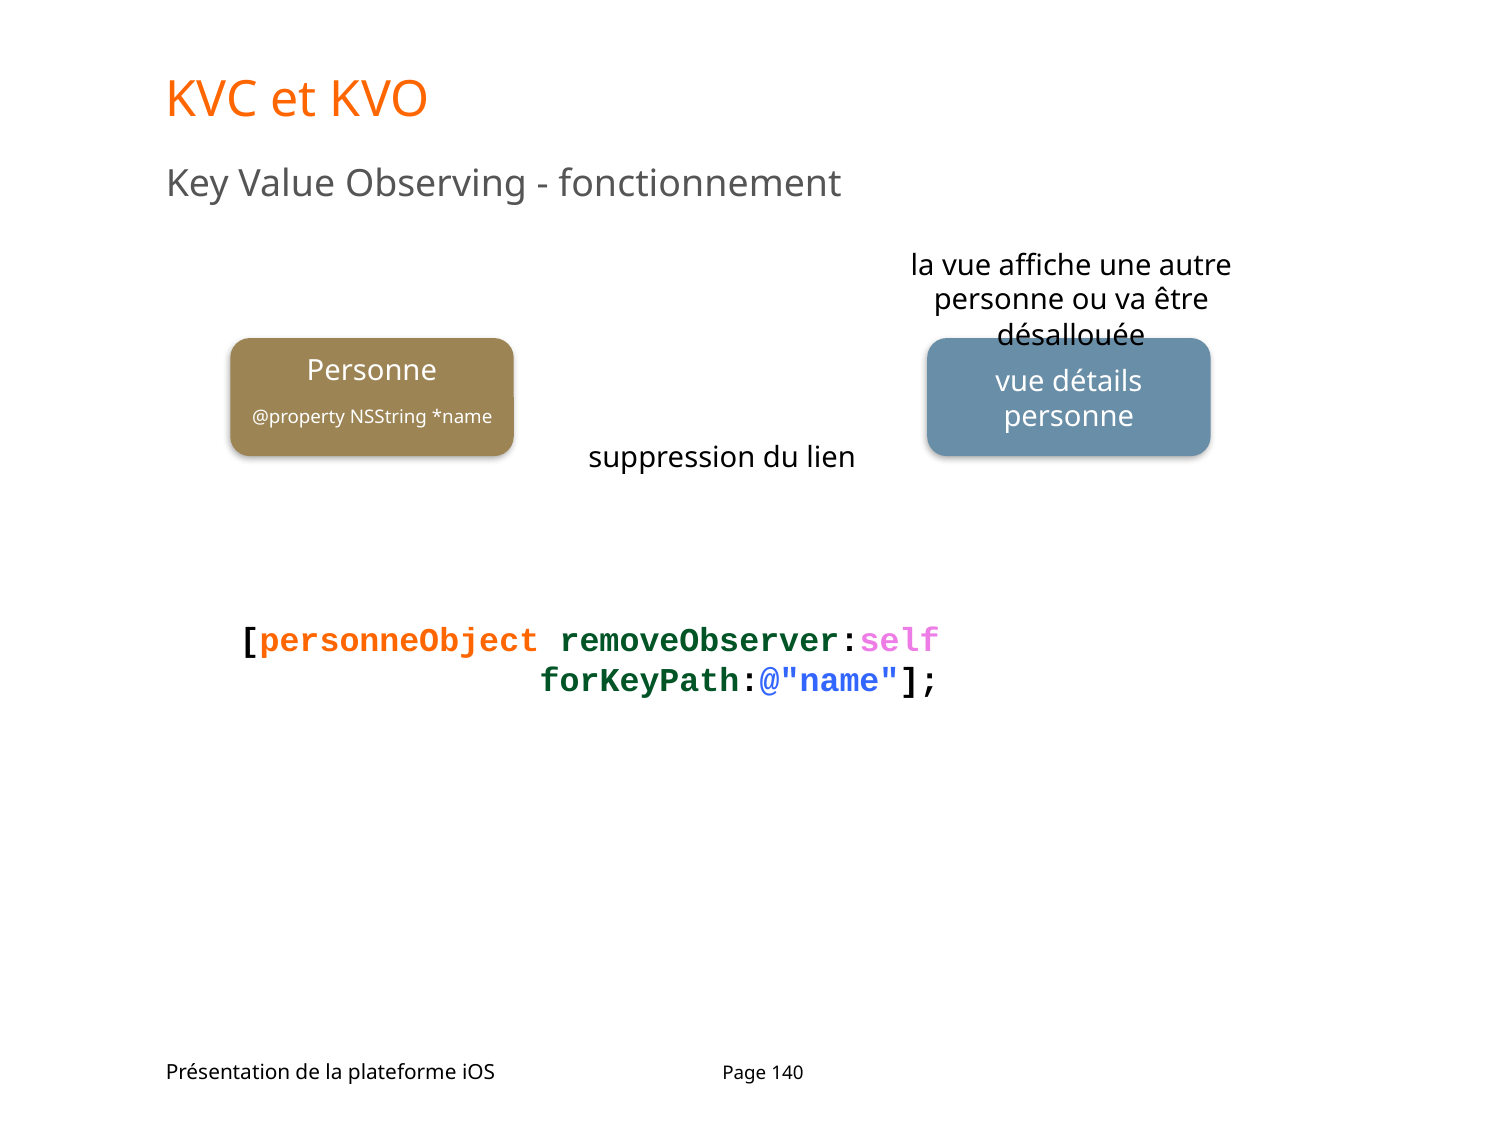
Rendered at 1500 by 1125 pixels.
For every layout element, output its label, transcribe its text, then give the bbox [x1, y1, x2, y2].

text_box vue détails personne [927, 359, 1211, 457]
footer Présentation de la plateforme iOS [165, 1050, 575, 1087]
text_box la vue affiche une autre personne ou va être désallouée [844, 238, 1299, 359]
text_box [229, 337, 514, 457]
title KVC et KVO [165, 66, 1448, 148]
list Key Value Observing - fonctionnement [165, 158, 1448, 209]
text_box suppression du lien [521, 430, 923, 481]
text_box [personneObject removeObserver:self forKeyPath:@"name"]; [224, 611, 1294, 706]
